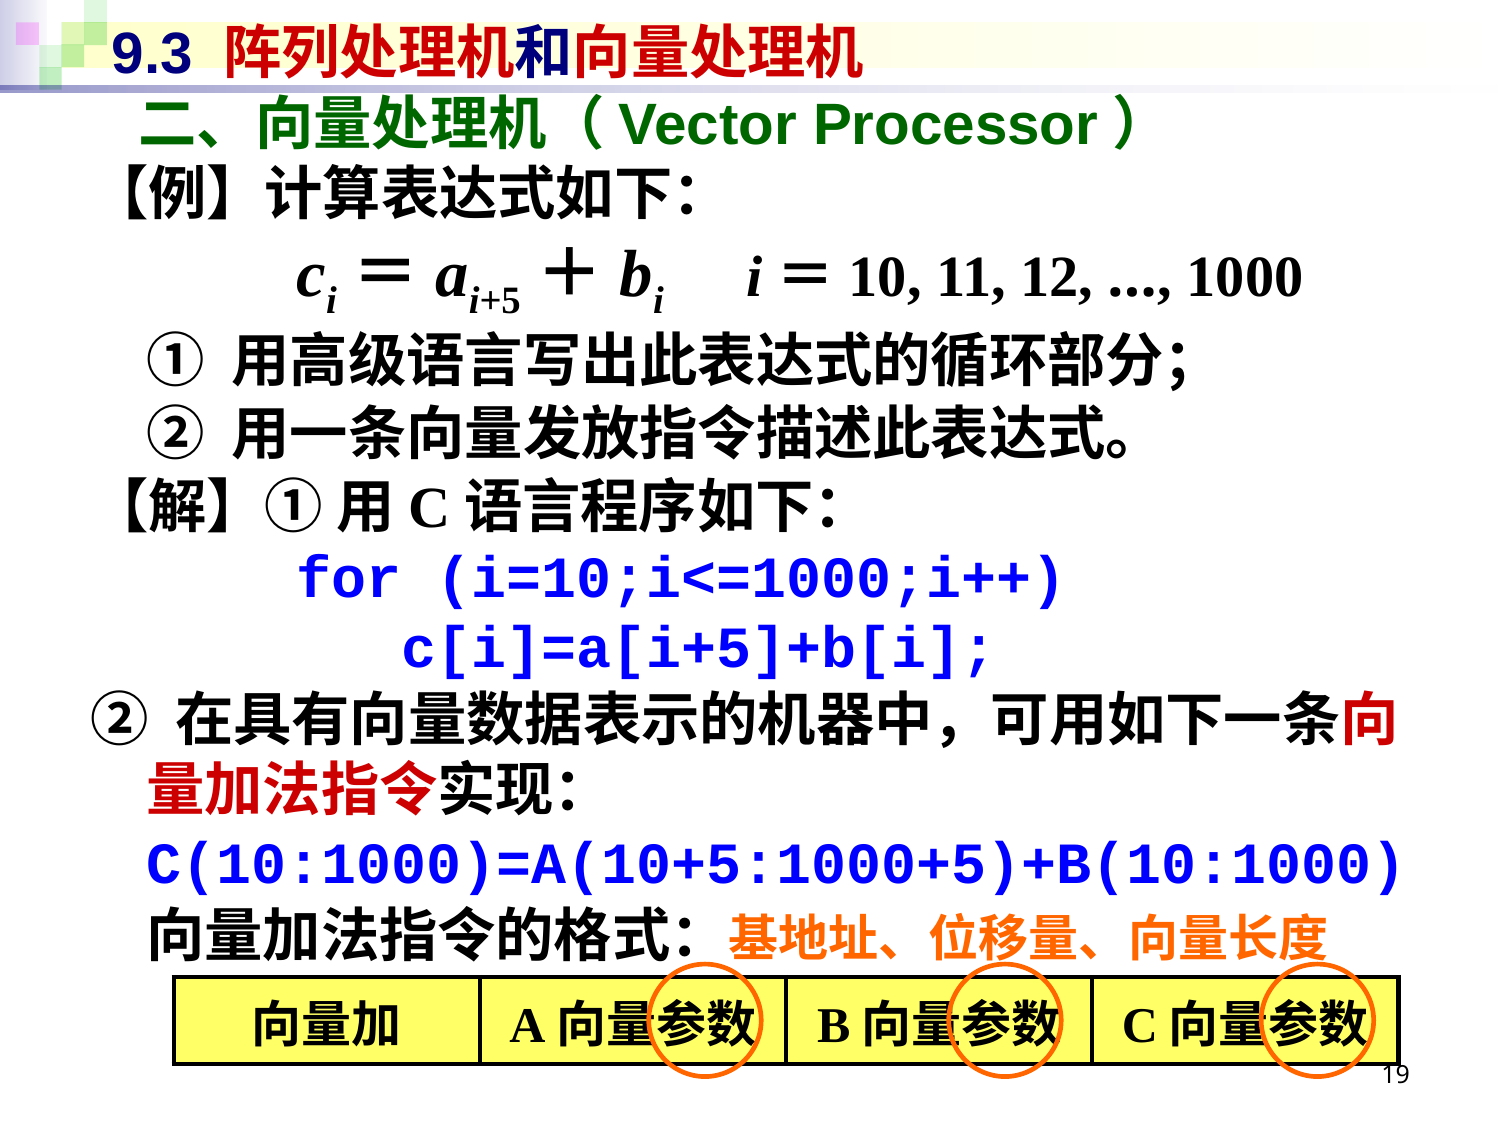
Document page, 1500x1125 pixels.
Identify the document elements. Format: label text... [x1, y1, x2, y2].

table_header B向量参数 [1044, 979, 1090, 1062]
title 9.3 阵列处理机和向量处理机 [96, 6, 1448, 94]
text_box 二、向量处理机（Vector Processor） [123, 78, 1451, 164]
table_header A向量参数 [744, 979, 784, 1062]
table_header C向量参数 [1357, 979, 1396, 1062]
table_header B向量参数 [788, 979, 966, 1062]
table_header 向量加 [176, 979, 478, 1062]
text_box [648, 964, 762, 1077]
text_box [948, 964, 1062, 1077]
list 【例】计算表达式如下： ci＝ai+5＋bi i＝10, 11, 12, …, 1000 ① 用高级语言写出此表达式的循环部分； ② 用一条向量发放指令描述此表达式。 【解】① 用C语言程序如下： for (i=10;i<=1000;i++) c[i]=a[i+5]+b[i]; ② 在具有向量数据表示的机器中，可用如下一条向量加法指令实现： C(10:1000)=A(10+5:1000+5)+B(10:1000) 向量加法指令的格式：基地址、位移量、向量长度 [74, 148, 1448, 1012]
slide_number 19 [1074, 1024, 1426, 1101]
text_box [1261, 964, 1374, 1077]
table_header A向量参数 [482, 979, 666, 1062]
table_header C向量参数 [1094, 979, 1278, 1062]
